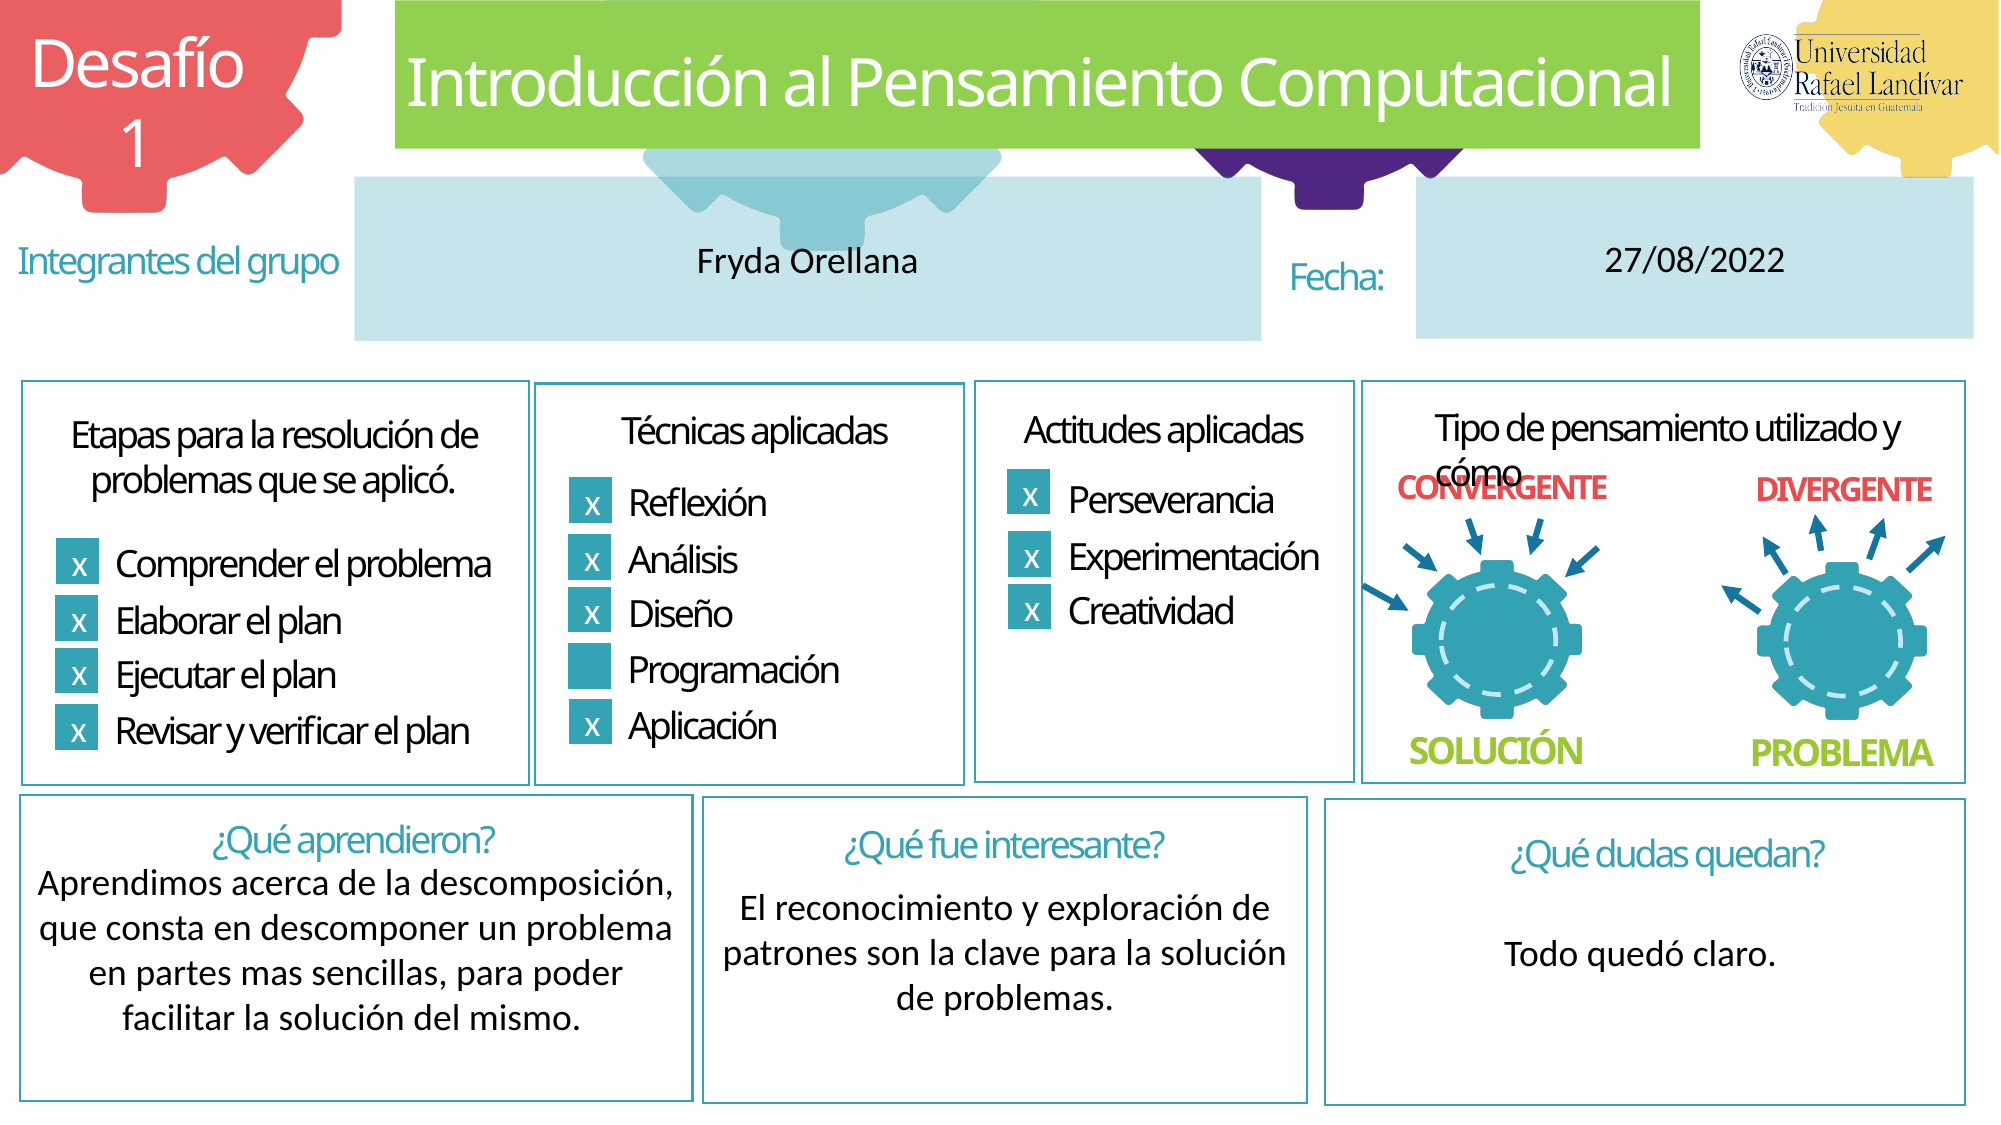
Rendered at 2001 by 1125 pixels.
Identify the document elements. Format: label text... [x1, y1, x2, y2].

text_box Etapas para la resolución de problemas que se aplicó. [53, 403, 494, 508]
text_box Aprendimos acerca de la descomposición, que consta en descomponer un problema en partes mas sencillas, para poder facilitar la solución del mismo. [19, 794, 694, 1102]
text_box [0, 0, 1999, 251]
text_box Aplicación [613, 694, 974, 754]
text_box x [568, 534, 611, 580]
text_box x [1008, 531, 1051, 577]
text_box Diseño [613, 582, 974, 639]
text_box [534, 382, 965, 399]
text_box Revisar y verificar el plan [99, 700, 534, 760]
text_box Tipo de pensamiento utilizado y cómo [1419, 396, 1988, 502]
text_box Técnicas aplicadas [534, 399, 974, 460]
text_box Reflexión [613, 471, 974, 528]
text_box Actitudes aplicadas [944, 398, 1385, 458]
text_box x [55, 648, 98, 693]
text_box x [56, 538, 99, 584]
text_box [21, 380, 530, 786]
text_box ¿Qué aprendieron? [174, 808, 534, 869]
text_box Análisis [613, 528, 974, 582]
text_box Todo quedó claro. [1324, 798, 1966, 1106]
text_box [1362, 458, 1968, 782]
text_box ¿Qué dudas quedan? [1489, 822, 1848, 882]
text_box x [569, 699, 612, 744]
text_box Perseverancia [1052, 468, 1362, 525]
text_box Comprender el problema [100, 532, 534, 589]
text_box Programación [612, 639, 974, 699]
text_box x [1007, 469, 1050, 514]
text_box x [55, 704, 98, 750]
text_box x [568, 587, 611, 632]
text_box 27/08/2022 [1415, 251, 1975, 340]
text_box Integrantes del grupo [0, 251, 353, 290]
text_box Creatividad [1052, 579, 1362, 640]
text_box [534, 460, 965, 786]
text_box [1361, 380, 1966, 458]
text_box [974, 458, 1355, 783]
picture [1735, 22, 1964, 123]
text_box [568, 643, 611, 689]
text_box Elaborar el plan [100, 589, 534, 643]
text_box x [569, 477, 612, 523]
text_box Fecha: [1240, 251, 1415, 305]
text_box Fryda Orellana [353, 251, 1262, 342]
text_box Experimentación [1052, 525, 1362, 579]
text_box El reconocimiento y exploración de patrones son la clave para la solución de problemas. [702, 796, 1308, 1104]
text_box ¿Qué fue interesante? [825, 813, 1185, 873]
text_box x [55, 595, 98, 641]
text_box [974, 380, 1355, 398]
text_box Ejecutar el plan [100, 643, 534, 700]
text_box x [1008, 584, 1051, 629]
